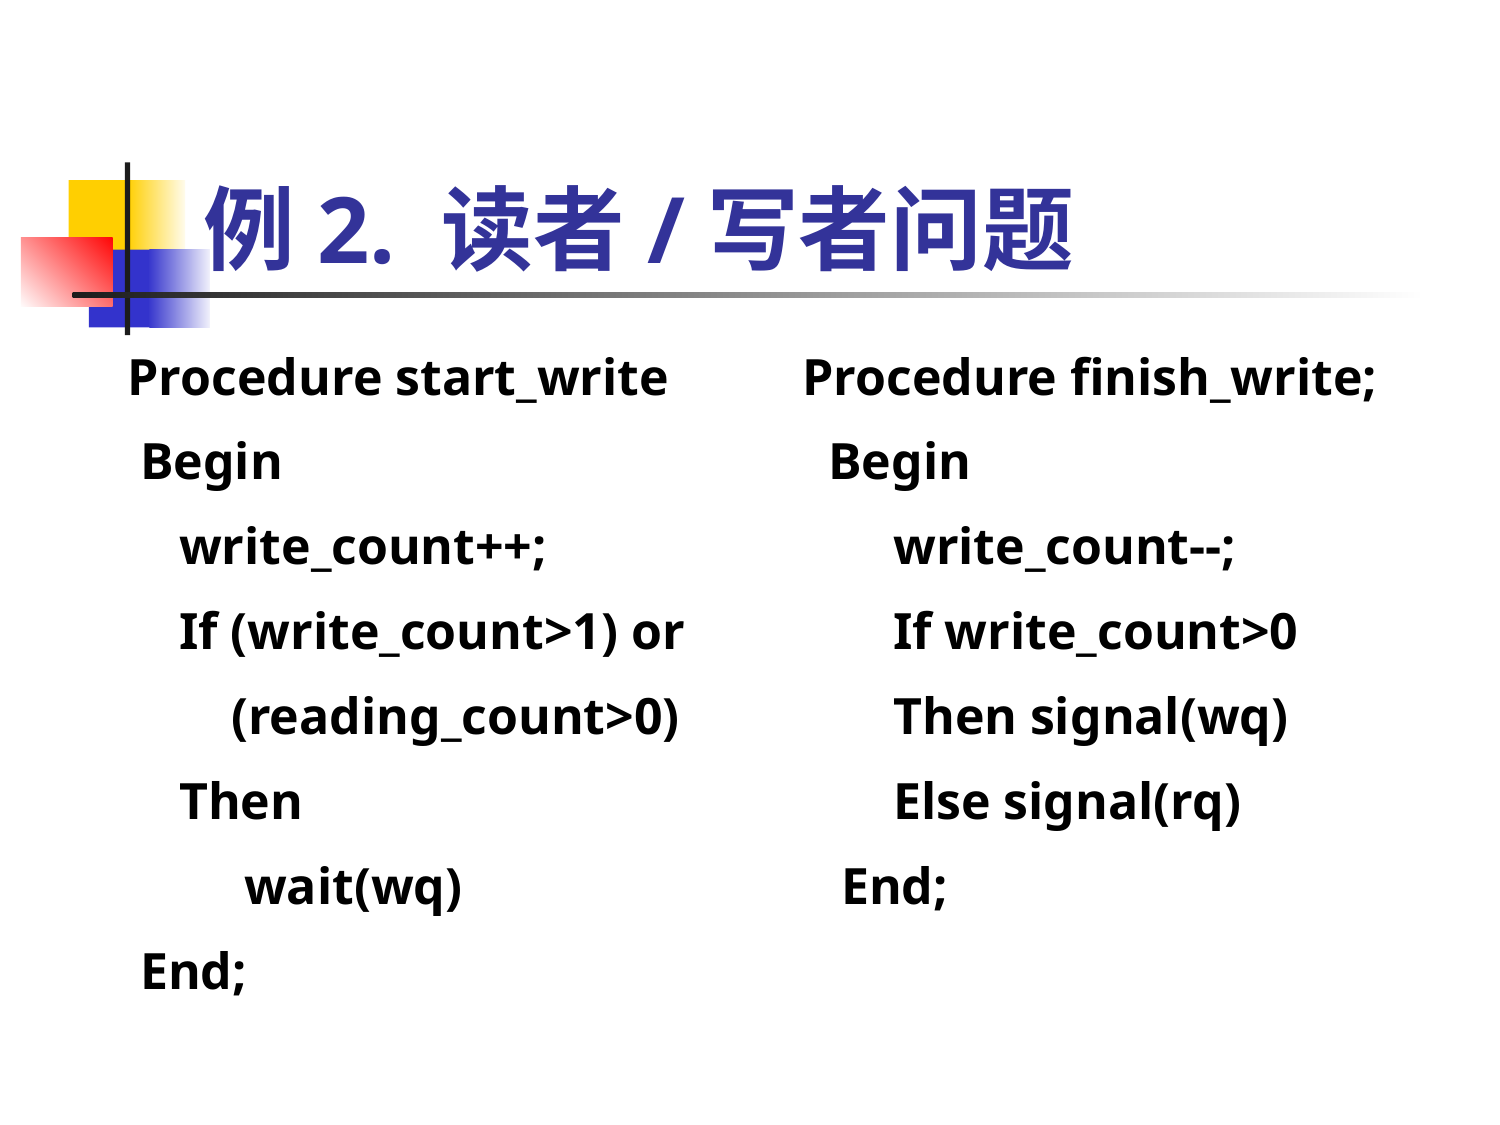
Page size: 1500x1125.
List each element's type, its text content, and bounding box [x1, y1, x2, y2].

text_box Procedure finish_write; Begin write_count--; If write_count>0 Then signal(wq) Else signal(rq) End; [787, 337, 1413, 1008]
title 例2. 读者/写者问题 [188, 101, 1468, 289]
text_box Procedure start_write Begin write_count++; If (write_count>1) or (reading_count>0) Then wait(wq) End; [112, 337, 787, 1008]
